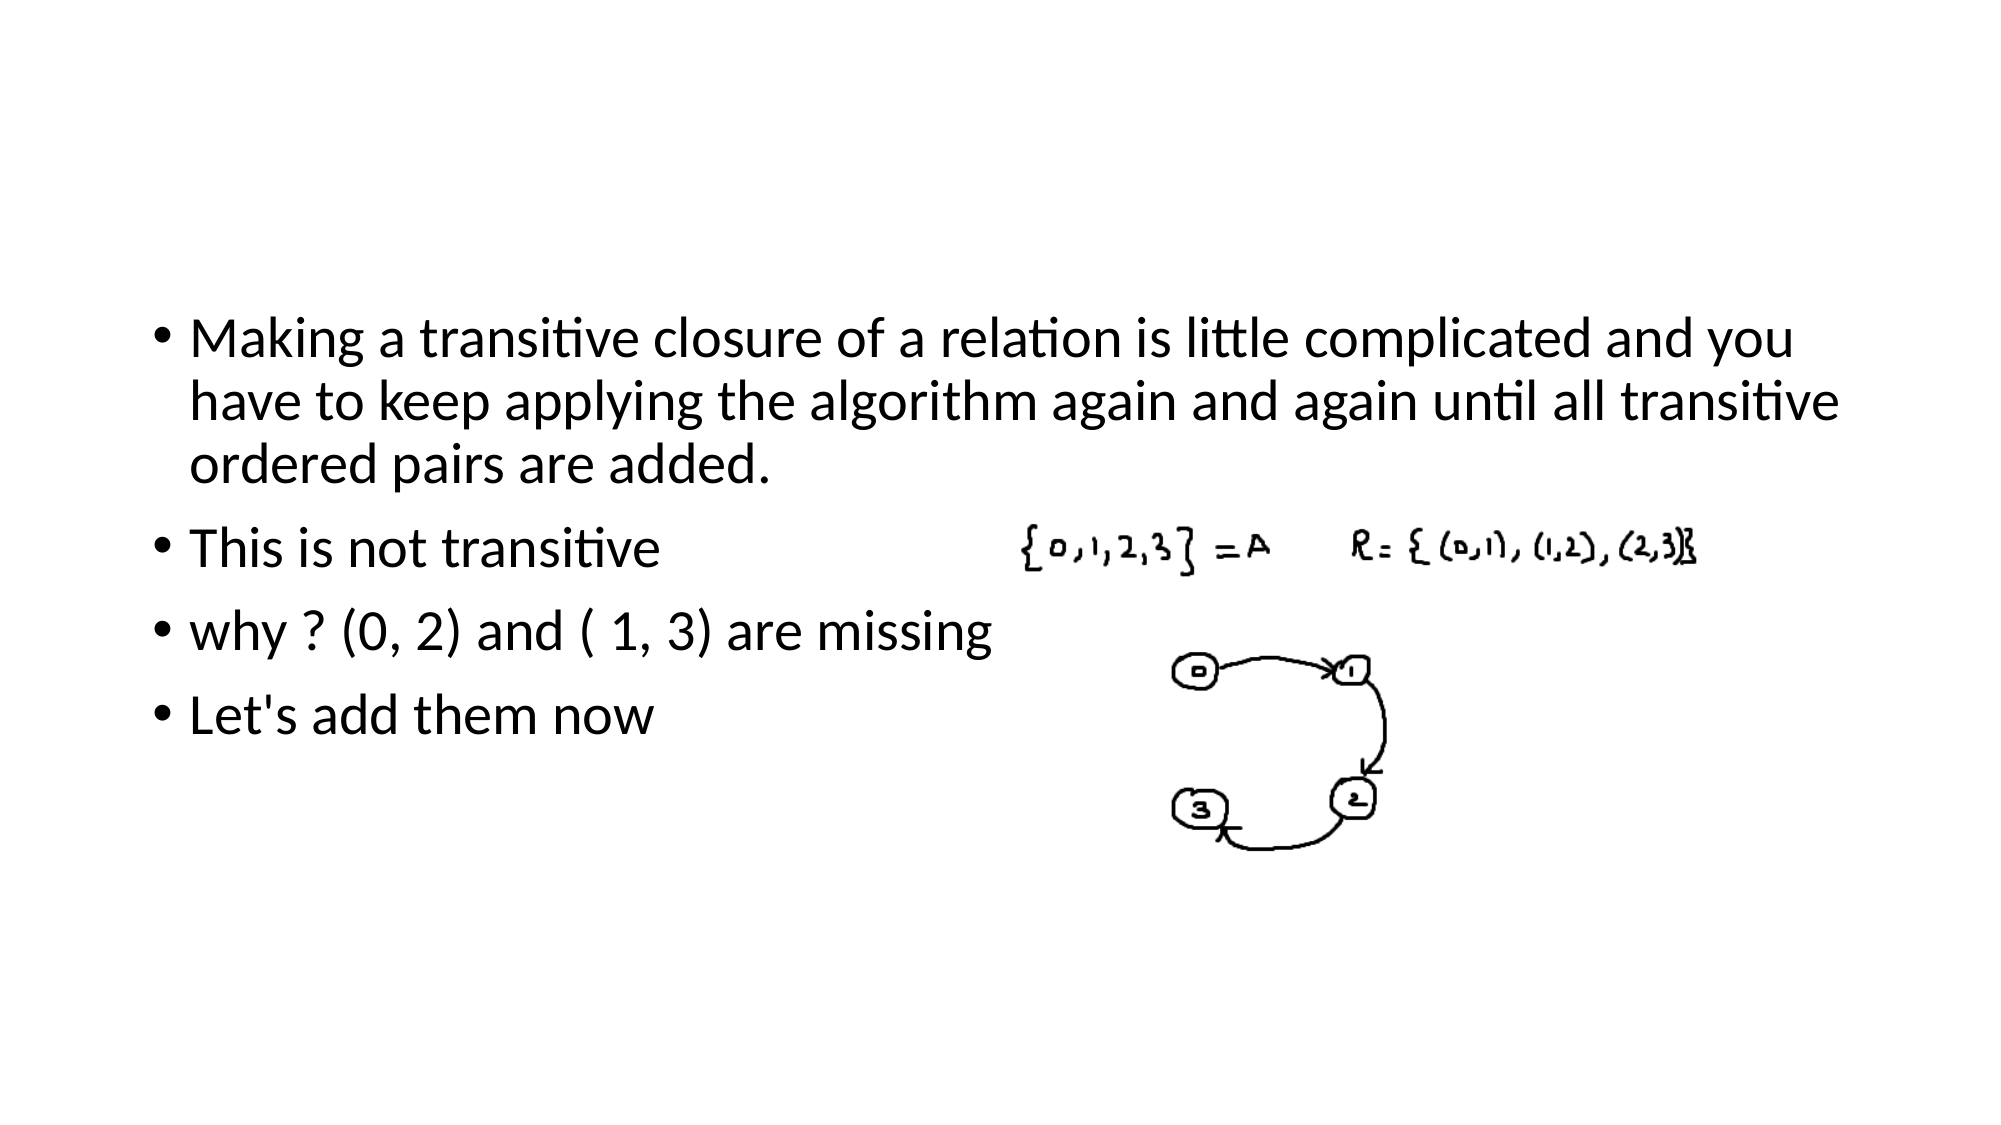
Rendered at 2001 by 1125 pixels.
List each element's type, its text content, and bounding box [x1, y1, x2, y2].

list Making a transitive closure of a relation is little complicated and you have to keep applying the algorithm again and again until all transitive ordered pairs are added. This is not transitive why ? (0, 2) and ( 1, 3) are missing Let's add them now [137, 299, 1863, 1014]
picture [999, 513, 1766, 1014]
